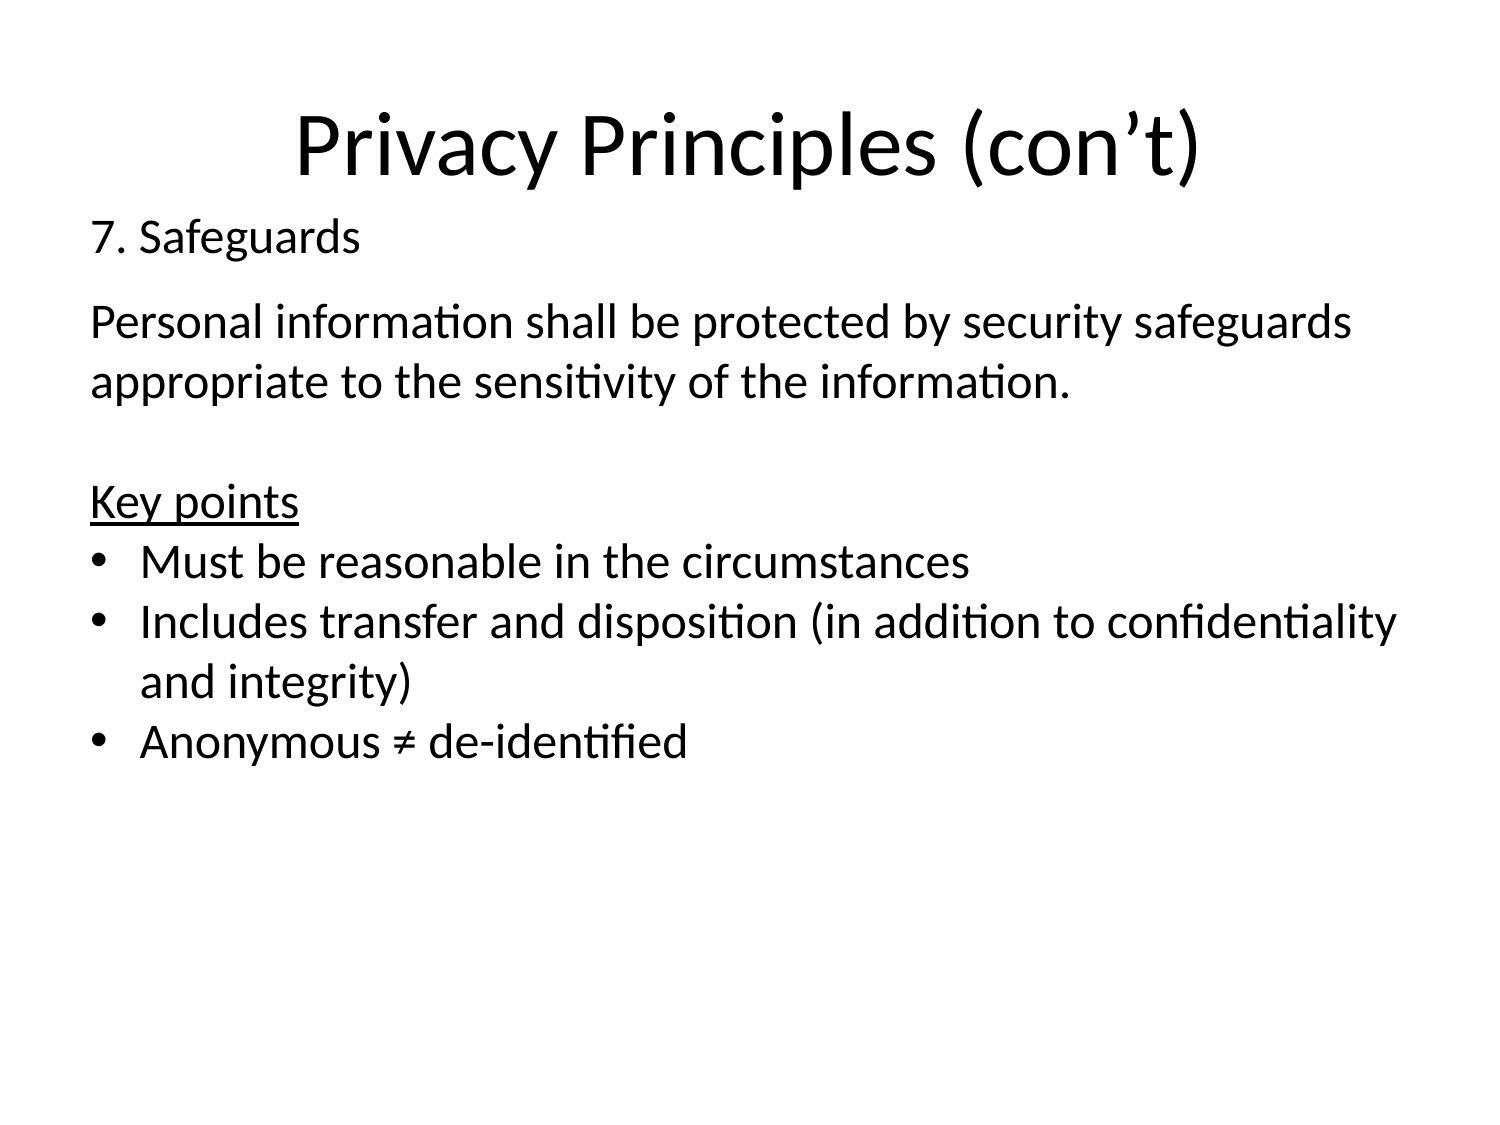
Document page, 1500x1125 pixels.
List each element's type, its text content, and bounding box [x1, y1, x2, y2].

list 7. Safeguards Personal information shall be protected by security safeguards appropriate to the sensitivity of the information. Key points Must be reasonable in the circumstances Includes transfer and disposition (in addition to confidentiality and integrity) Anonymous ≠ de-identified [75, 196, 1425, 788]
title Privacy Principles (con’t) [75, 45, 1425, 196]
